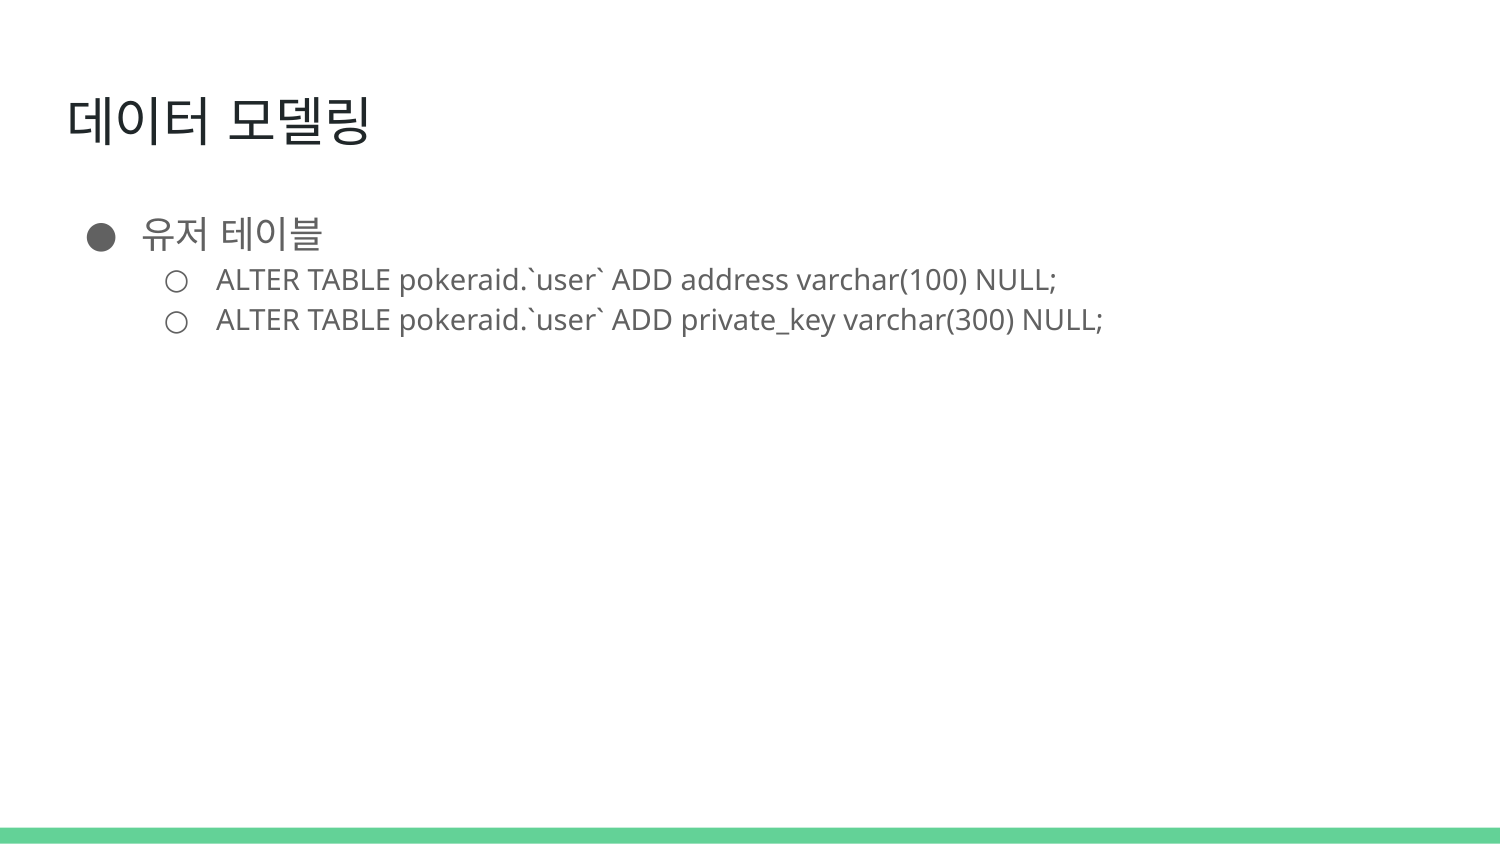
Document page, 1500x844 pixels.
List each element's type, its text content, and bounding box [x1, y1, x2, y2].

title 데이터 모델링 [51, 72, 1449, 167]
list 유저 테이블 ALTER TABLE pokeraid.`user` ADD address varchar(100) NULL; ALTER TABLE pokeraid.`user` ADD private_key varchar(300) NULL; [51, 189, 1449, 750]
